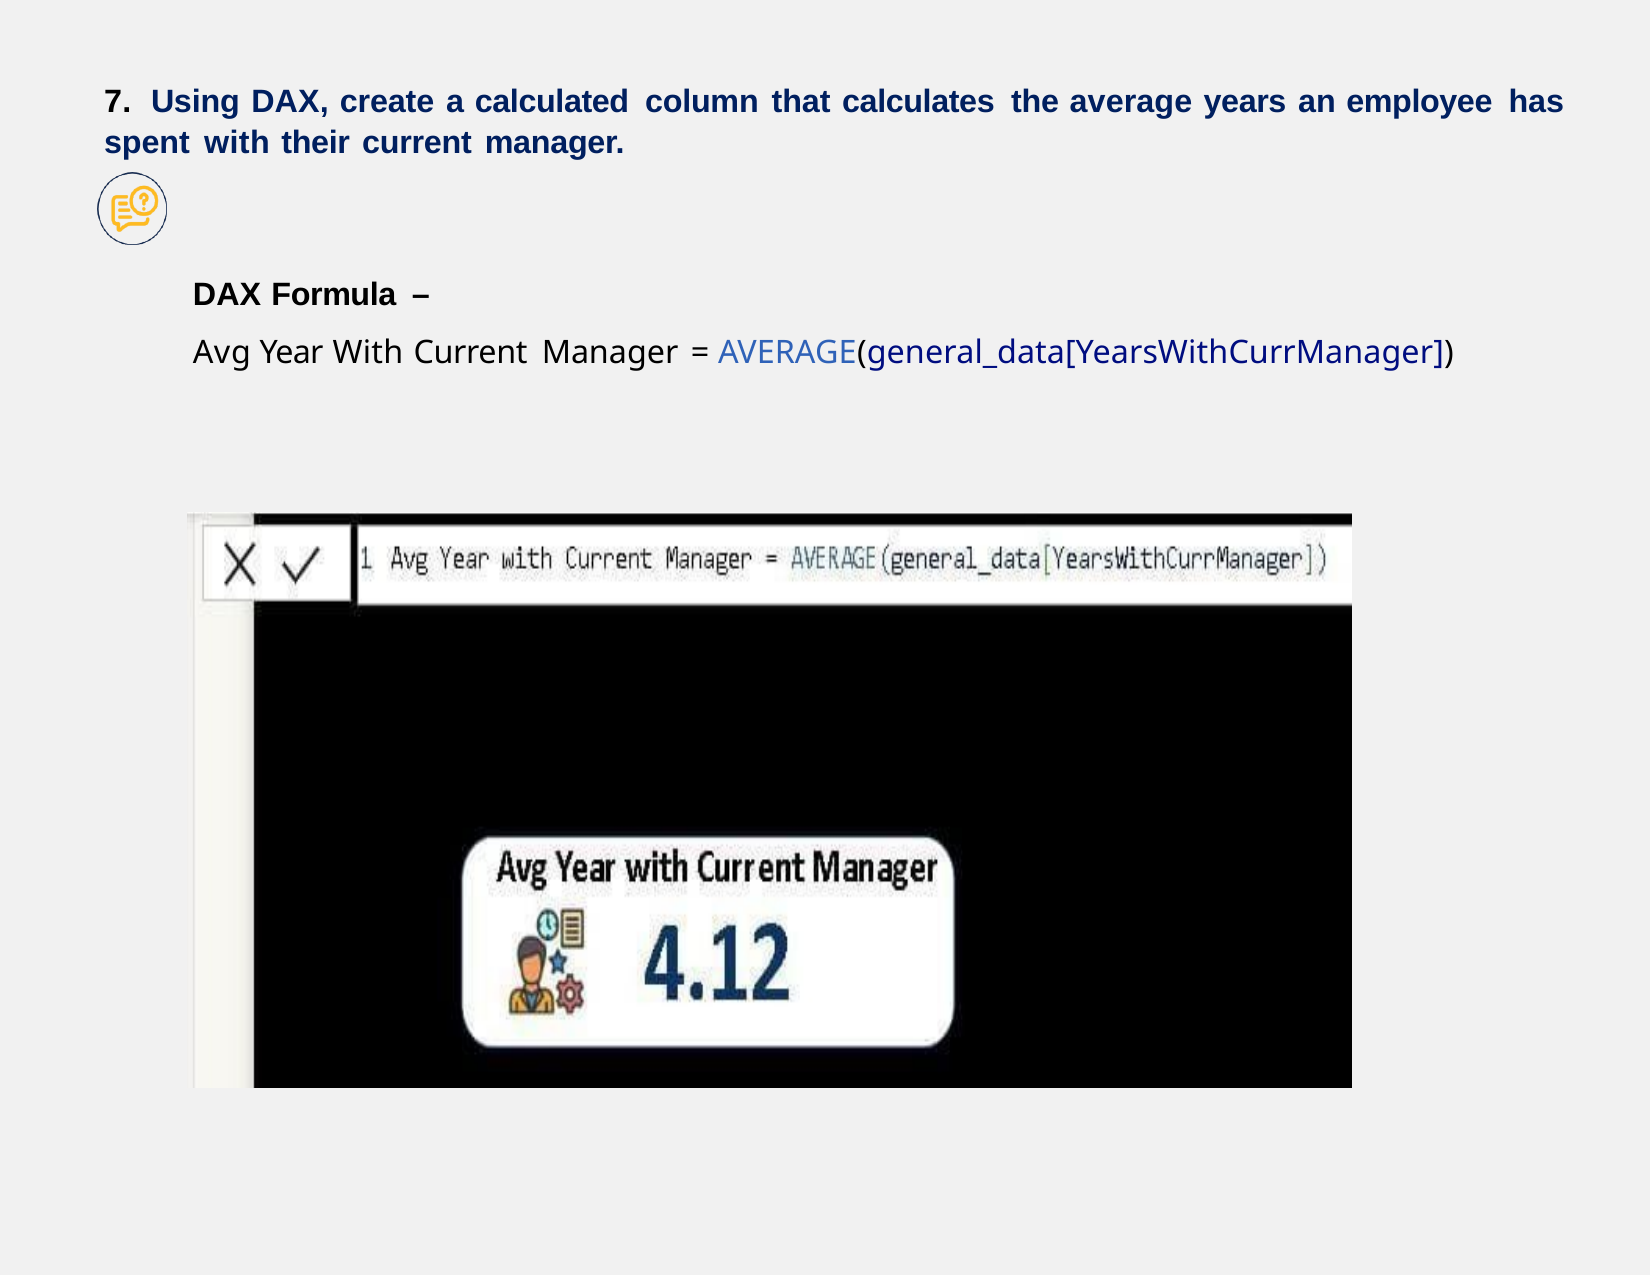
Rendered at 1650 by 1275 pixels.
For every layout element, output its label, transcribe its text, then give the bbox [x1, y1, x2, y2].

picture [97, 172, 167, 245]
picture [187, 512, 1352, 1088]
text_box 7. Using DAX, create a calculated column that calculates the average years an employee has spent with their current manager. DAX Formula – Avg Year With Current Manager = AVERAGE(general_data[YearsWithCurrManager]) [102, 77, 1570, 371]
